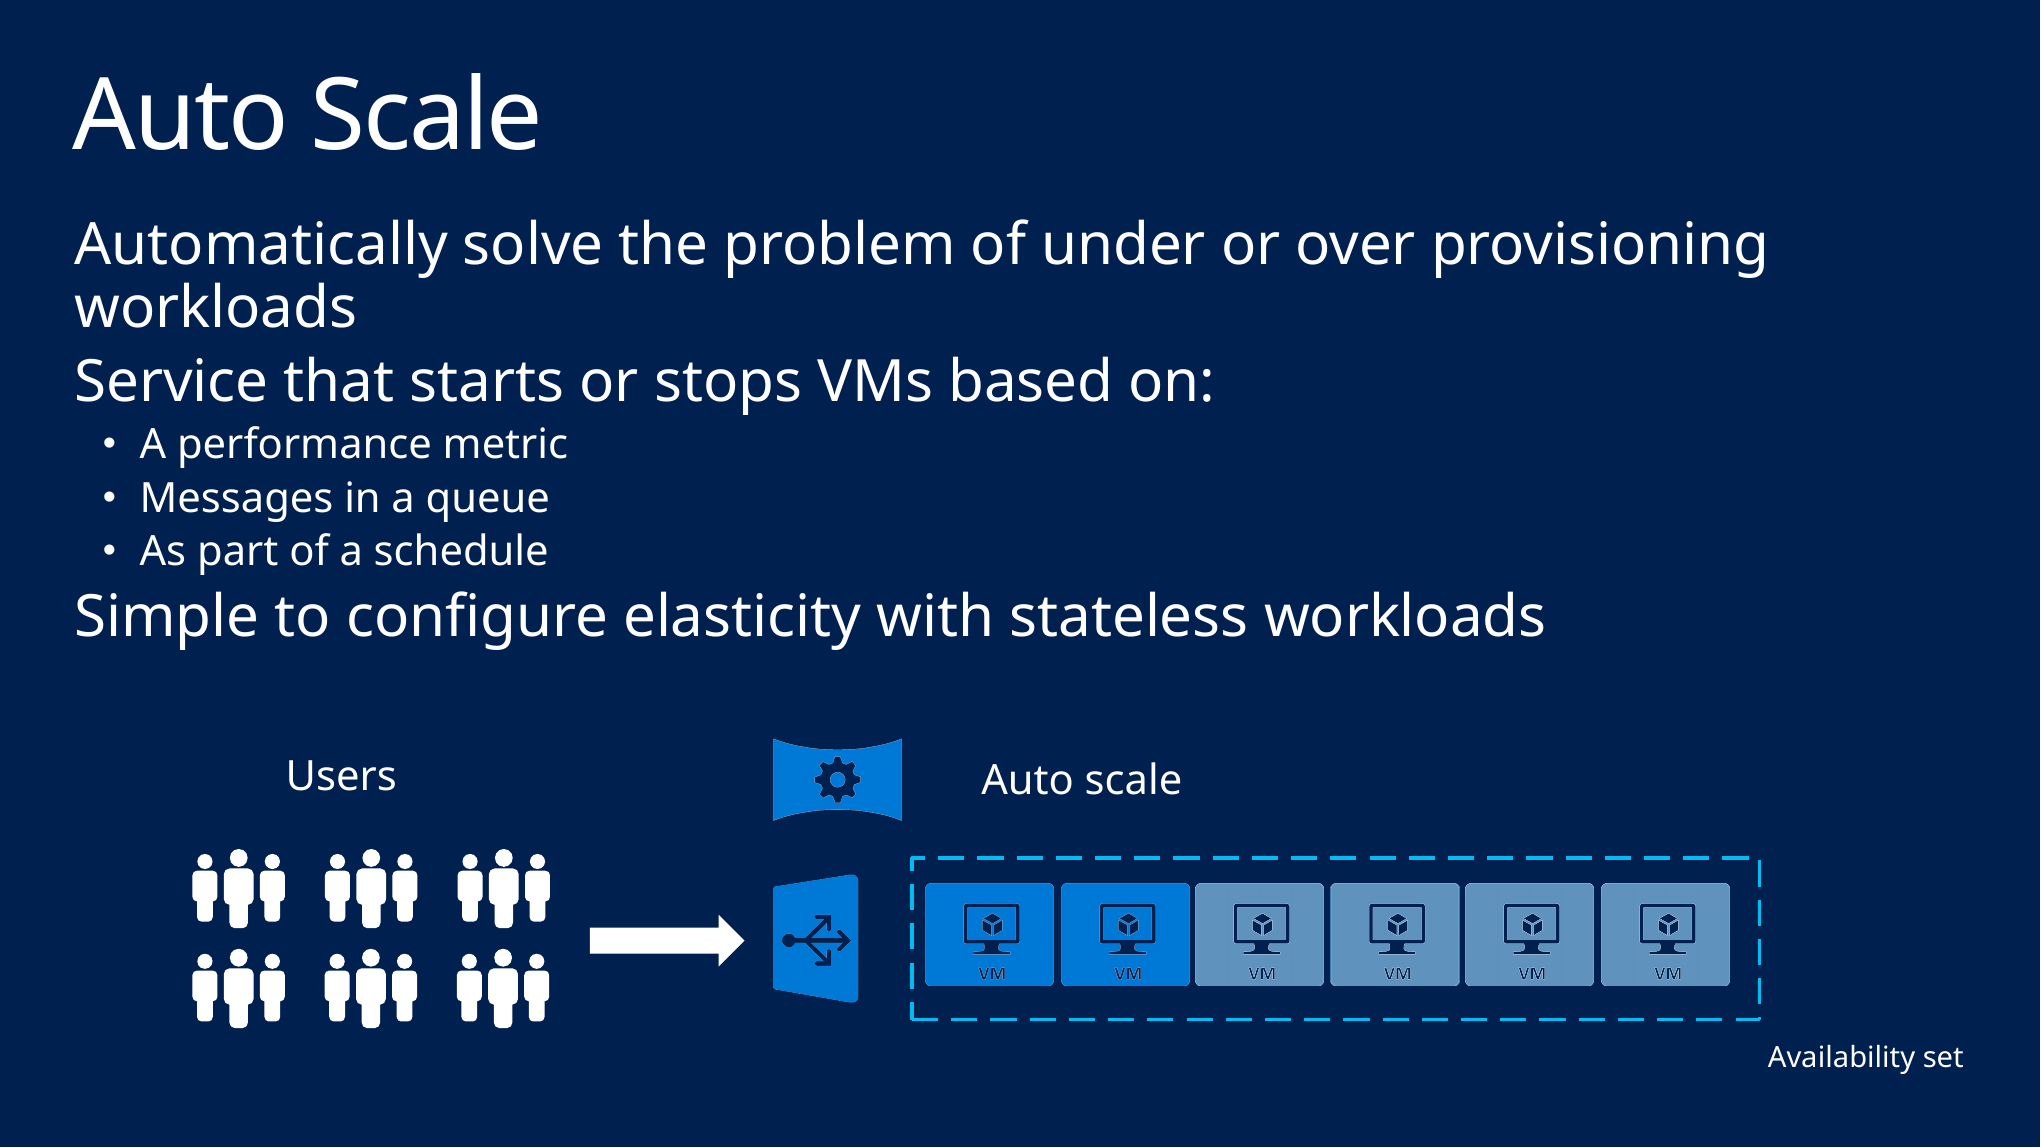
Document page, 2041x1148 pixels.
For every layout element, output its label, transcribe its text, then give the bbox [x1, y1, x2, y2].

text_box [192, 948, 286, 1029]
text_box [457, 848, 551, 929]
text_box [324, 948, 418, 1029]
picture [773, 715, 902, 844]
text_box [324, 848, 418, 929]
text_box Users [285, 754, 397, 800]
text_box Auto scale [981, 758, 1183, 804]
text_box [192, 848, 286, 929]
text_box [589, 913, 746, 968]
title Auto Scale [48, 48, 2000, 199]
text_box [456, 948, 550, 1029]
text_box Availability set [1767, 1041, 1964, 1074]
picture [751, 874, 880, 1004]
list Automatically solve the problem of under or over provisioning workloads Service that starts or stops VMs based on: A performance metric Messages in a queue As part of a schedule Simple to configure elasticity with stateless workloads [50, 198, 2001, 616]
picture [905, 853, 1762, 1022]
